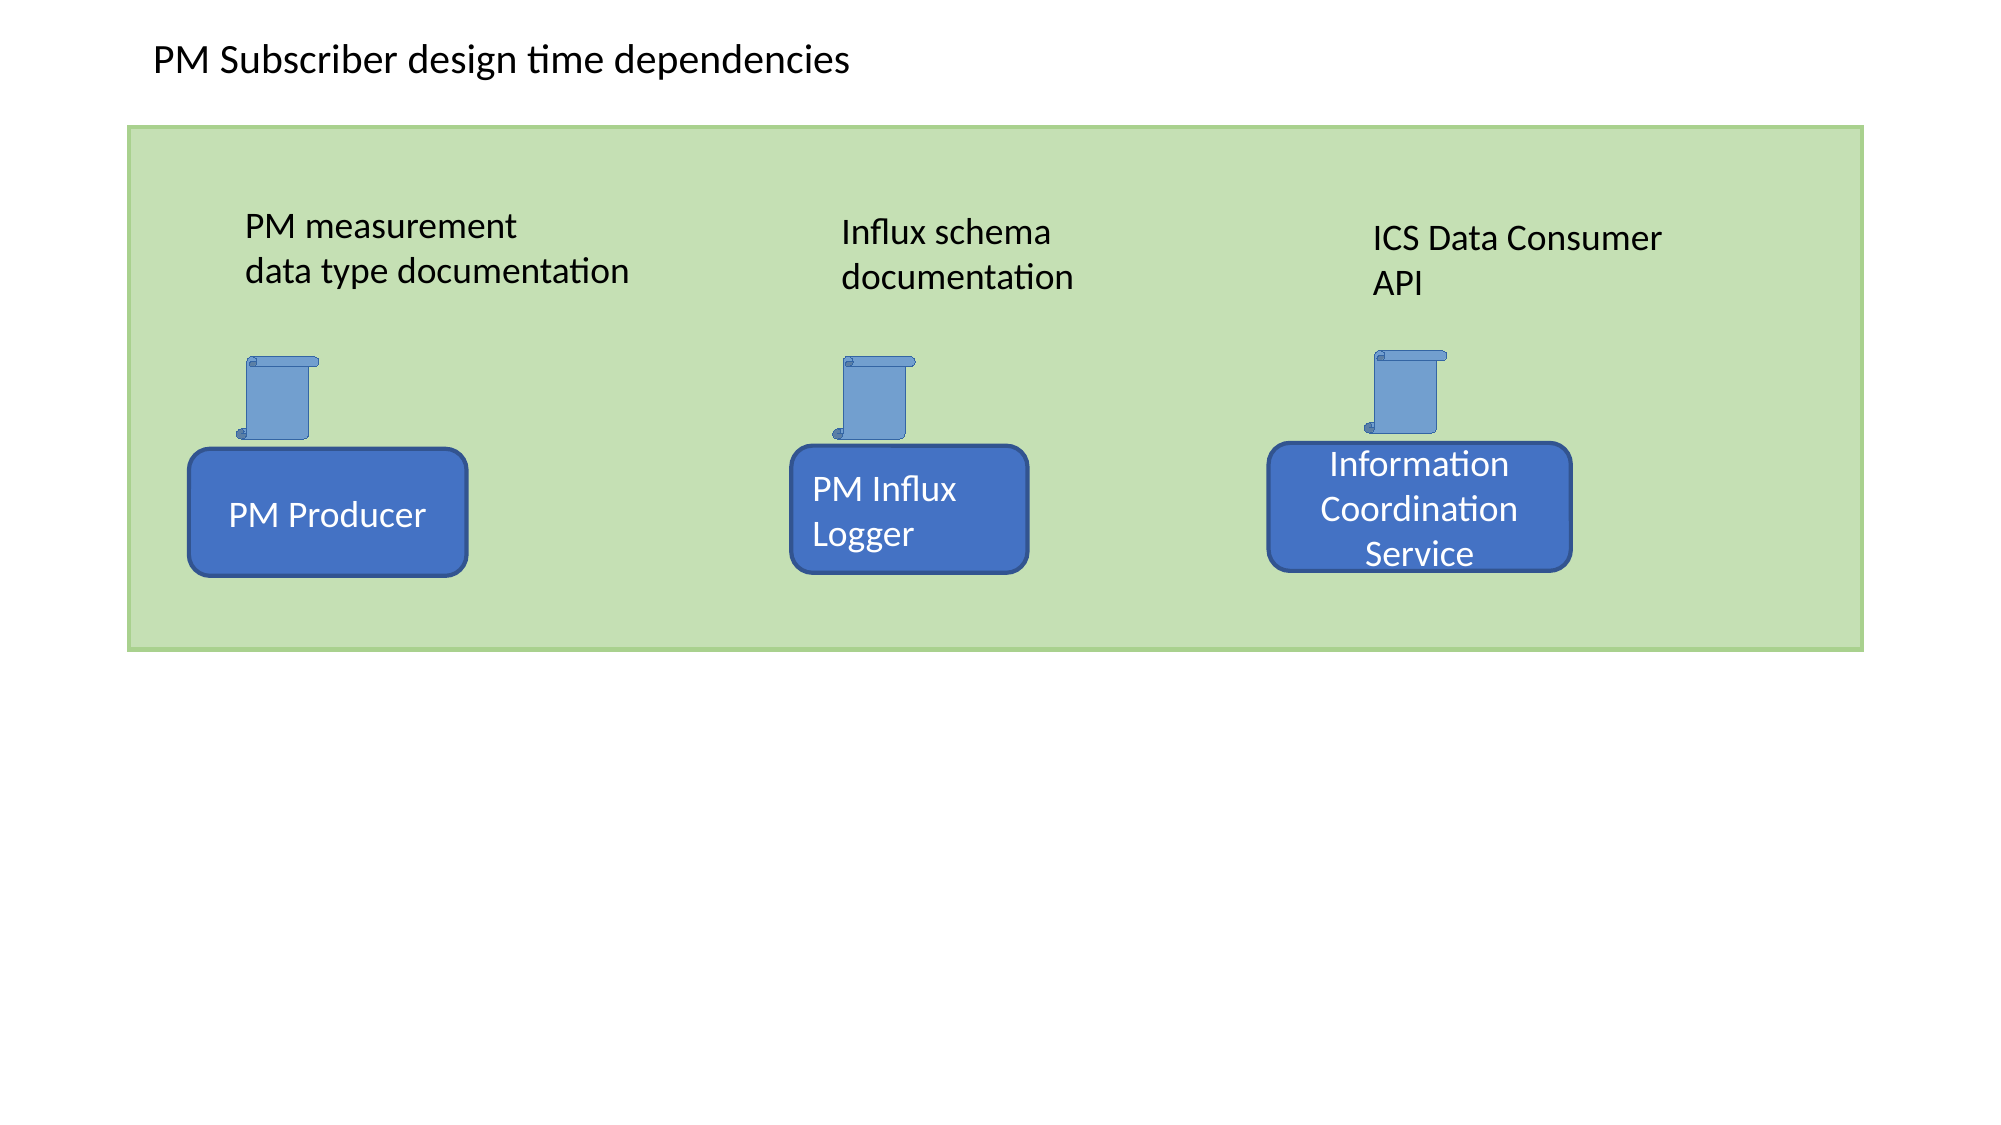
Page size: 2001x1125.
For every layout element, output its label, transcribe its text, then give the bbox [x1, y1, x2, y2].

text_box PM Producer [186, 446, 469, 578]
text_box [832, 356, 916, 440]
text_box PM Subscriber design time dependencies [138, 5, 1864, 108]
text_box [1364, 350, 1447, 434]
text_box Influx schema documentation [826, 199, 1160, 305]
text_box [236, 356, 319, 440]
text_box PM Influx Logger [789, 443, 1030, 575]
text_box ICS Data Consumer API [1358, 205, 1691, 311]
text_box [127, 125, 1864, 652]
text_box Information Coordination Service [1266, 440, 1573, 573]
text_box PM measurement data type documentation [230, 193, 668, 299]
